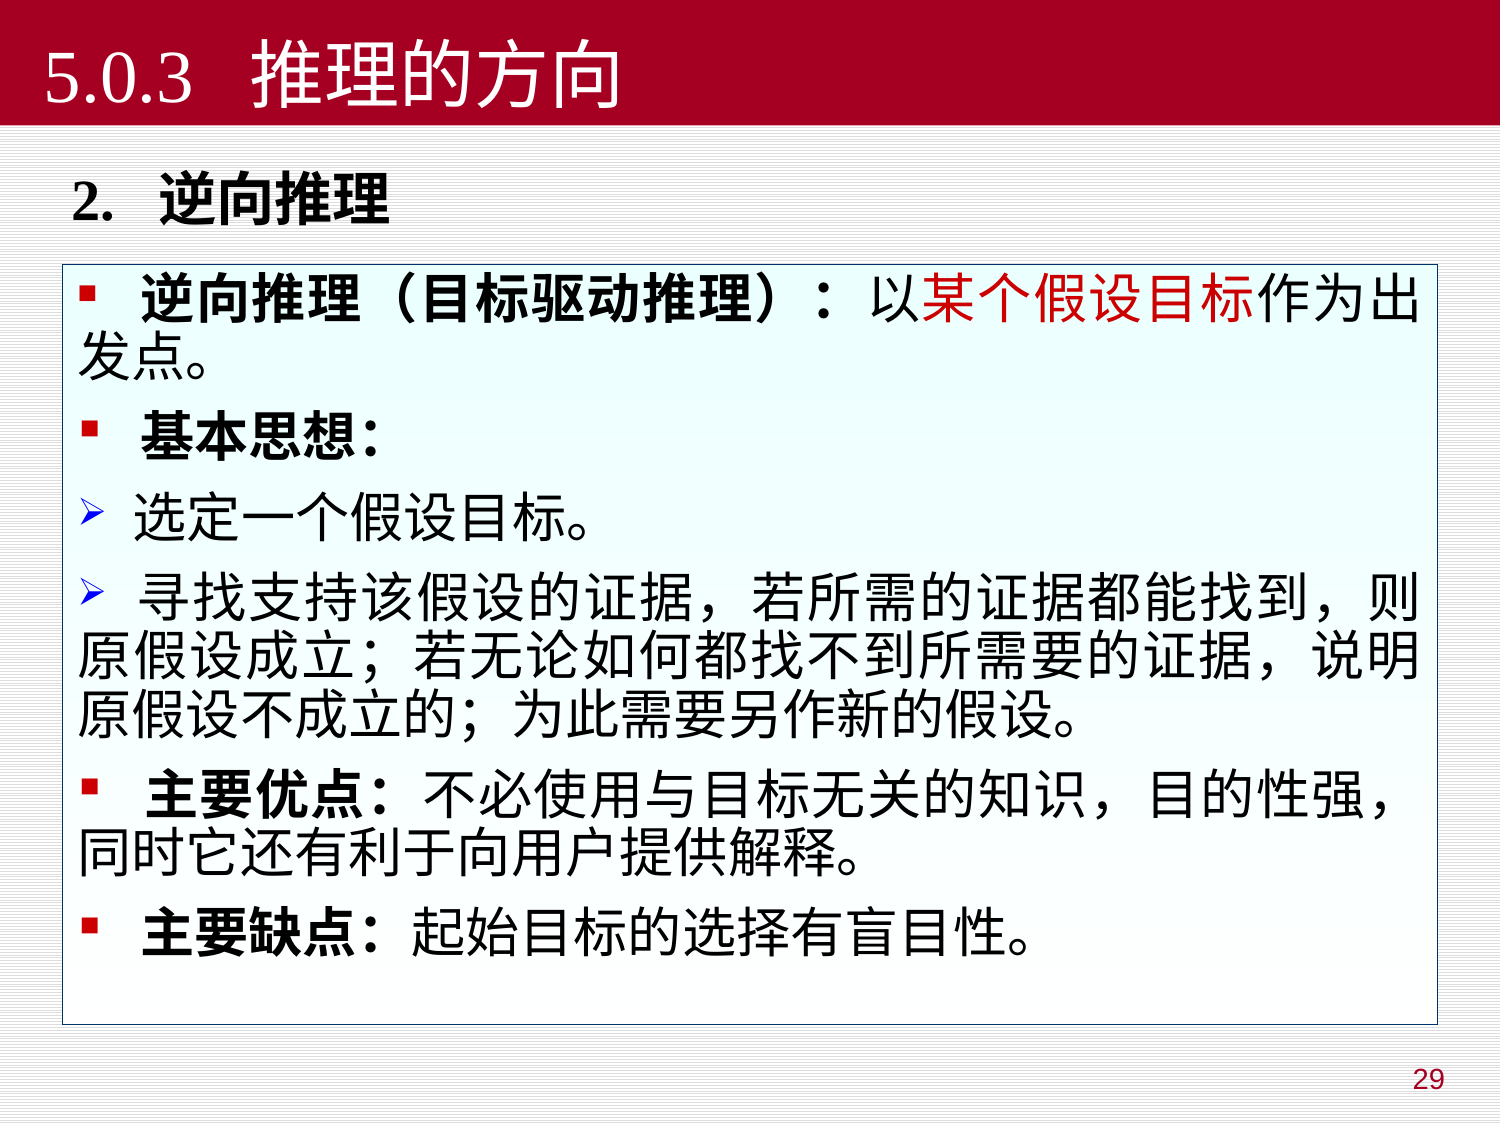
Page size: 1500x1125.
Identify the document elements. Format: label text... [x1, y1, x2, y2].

slide_number 29 [1110, 1052, 1461, 1125]
list 逆向推理（目标驱动推理）：以某个假设目标作为出发点。 基本思想： 选定一个假设目标。 寻找支持该假设的证据，若所需的证据都能找到，则原假设成立；若无论如何都找不到所需要的证据，说明原假设不成立的；为此需要另作新的假设。 主要优点：不必使用与目标无关的知识，目的性强，同时它还有利于向用户提供解释。 主要缺点：起始目标的选择有盲目性。 [62, 264, 1438, 1025]
text_box 2. 逆向推理 [56, 154, 406, 240]
title 5.0.3 推理的方向 [0, 0, 1500, 126]
